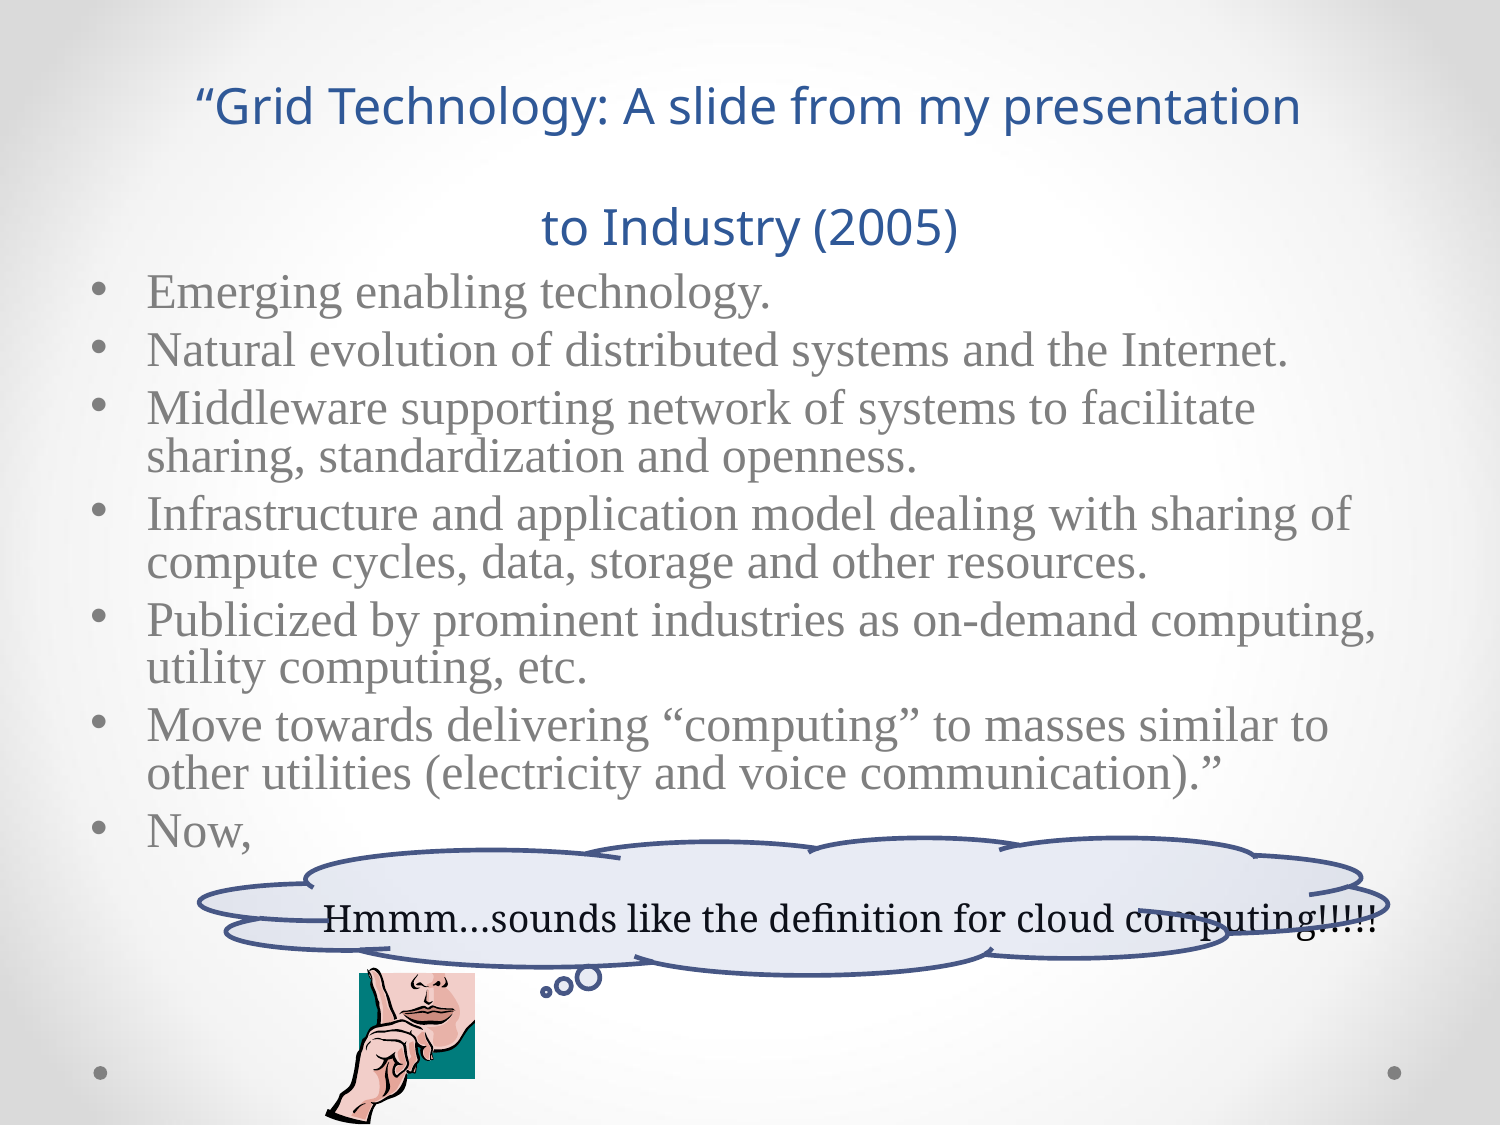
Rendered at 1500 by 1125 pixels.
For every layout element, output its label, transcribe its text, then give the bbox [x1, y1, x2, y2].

text_box [196, 835, 1391, 992]
text_box Hmmm…sounds like the definition for cloud computing!!!!! [1212, 887, 1396, 948]
title “Grid Technology: A slide from my presentation to Industry (2005) [75, 0, 1425, 262]
picture [0, 0, 1500, 1125]
text_box [540, 986, 553, 999]
list Emerging enabling technology. Natural evolution of distributed systems and the Internet. Middleware supporting network of systems to facilitate sharing, standardization and openness. Infrastructure and application model dealing with sharing of compute cycles, data, storage and other resources. Publicized by prominent industries as on-demand computing, utility computing, etc. Move towards delivering “computing” to masses similar to other utilities (electricity and voice communication).” Now, [75, 262, 1425, 1005]
text_box [553, 976, 574, 996]
